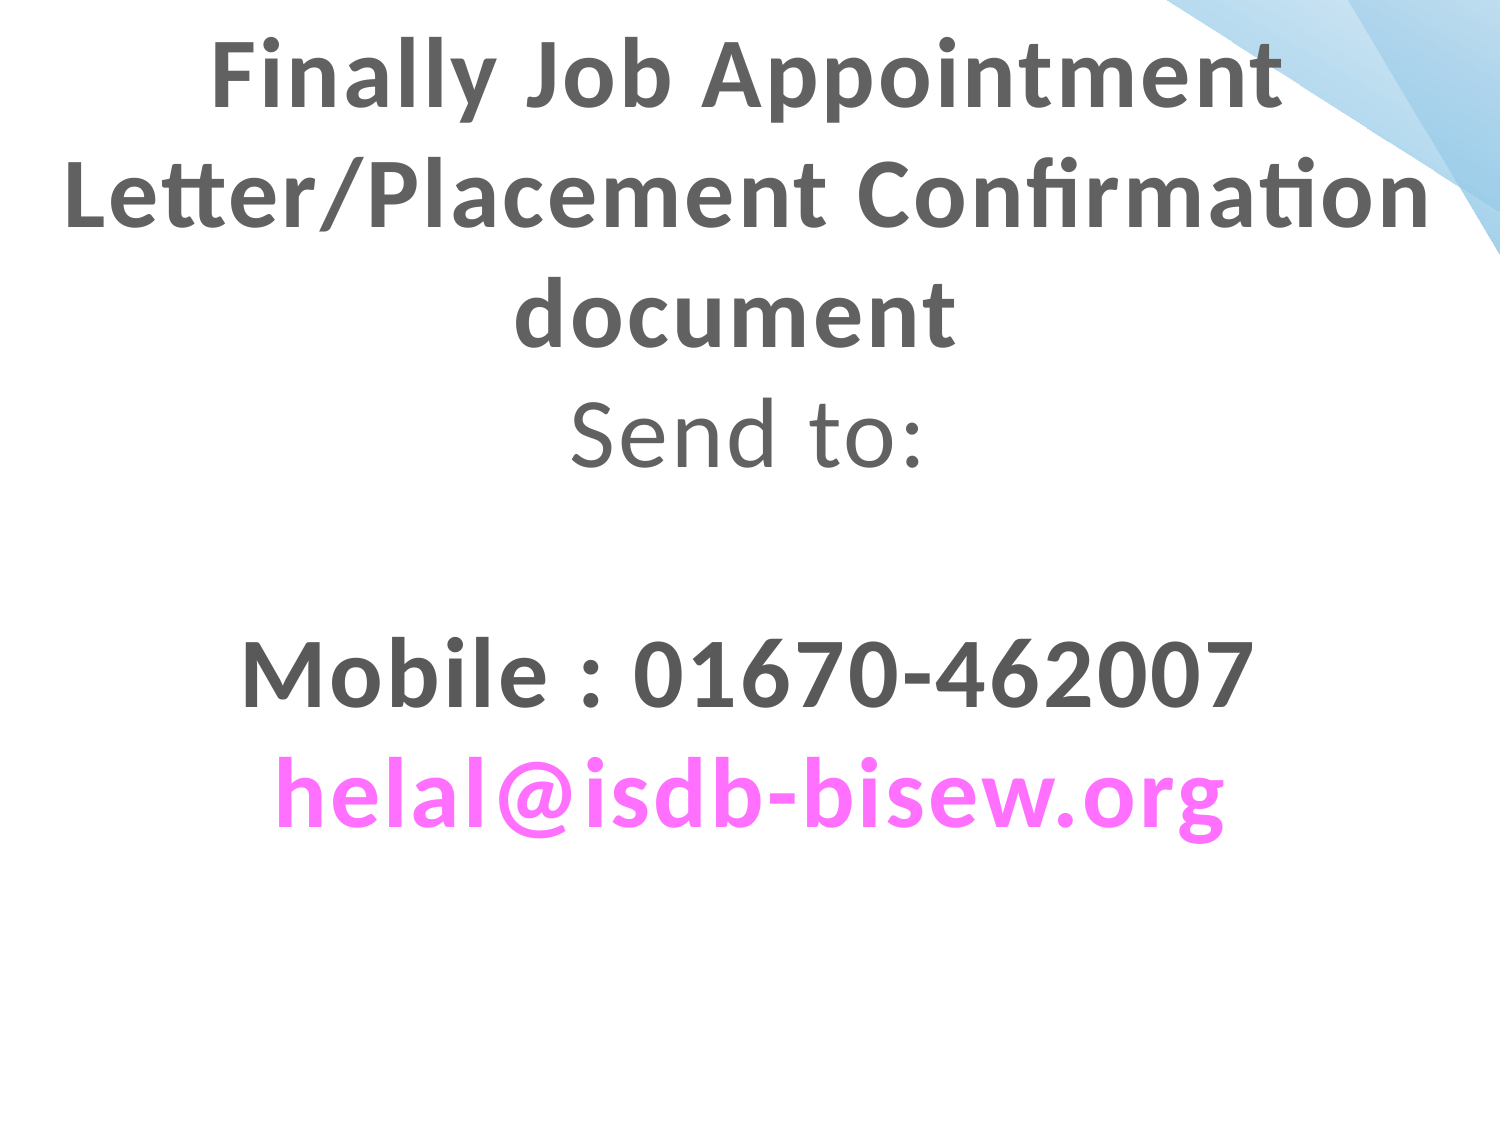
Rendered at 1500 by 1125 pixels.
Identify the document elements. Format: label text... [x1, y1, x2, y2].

title Finally Job Appointment Letter/Placement Confirmation document Send to: Mobile : 01670-462007 helal@isdb-bisew.org [0, 0, 1500, 1125]
